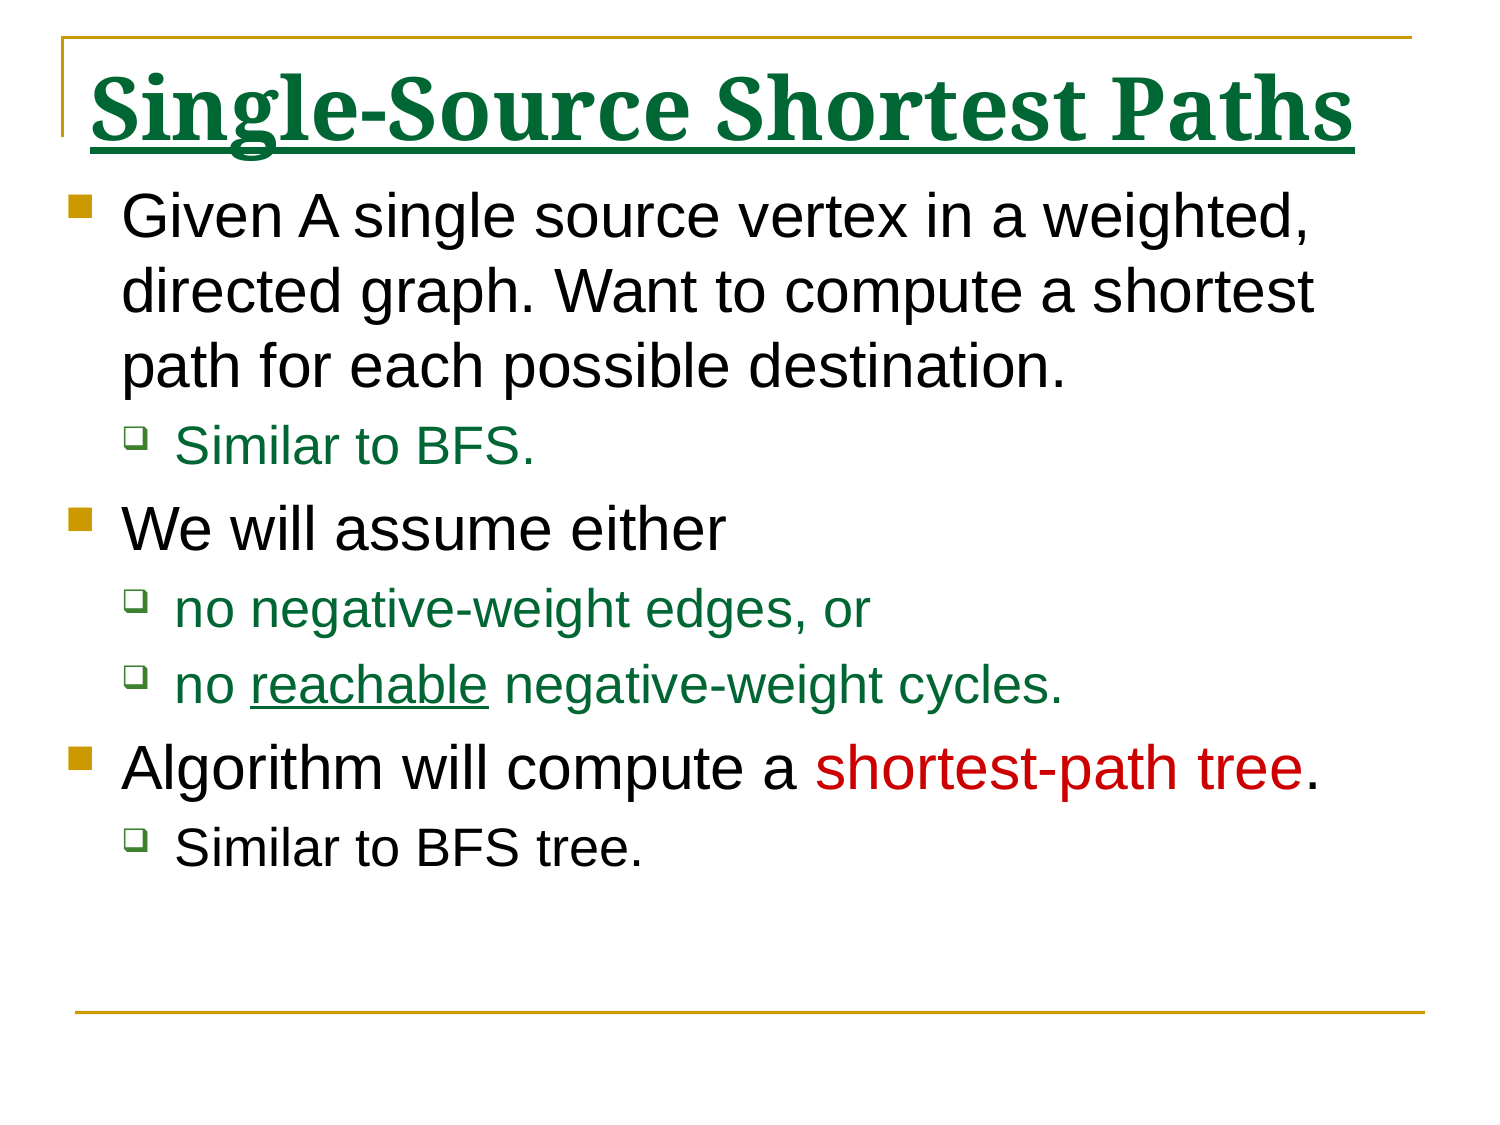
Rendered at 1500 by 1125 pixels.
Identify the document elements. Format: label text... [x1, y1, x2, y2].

list Given A single source vertex in a weighted, directed graph. Want to compute a shortest path for each possible destination. Similar to BFS. We will assume either no negative-weight edges, or no reachable negative-weight cycles. Algorithm will compute a shortest-path tree. Similar to BFS tree. [49, 166, 1438, 968]
title Single-Source Shortest Paths [74, 45, 1426, 166]
